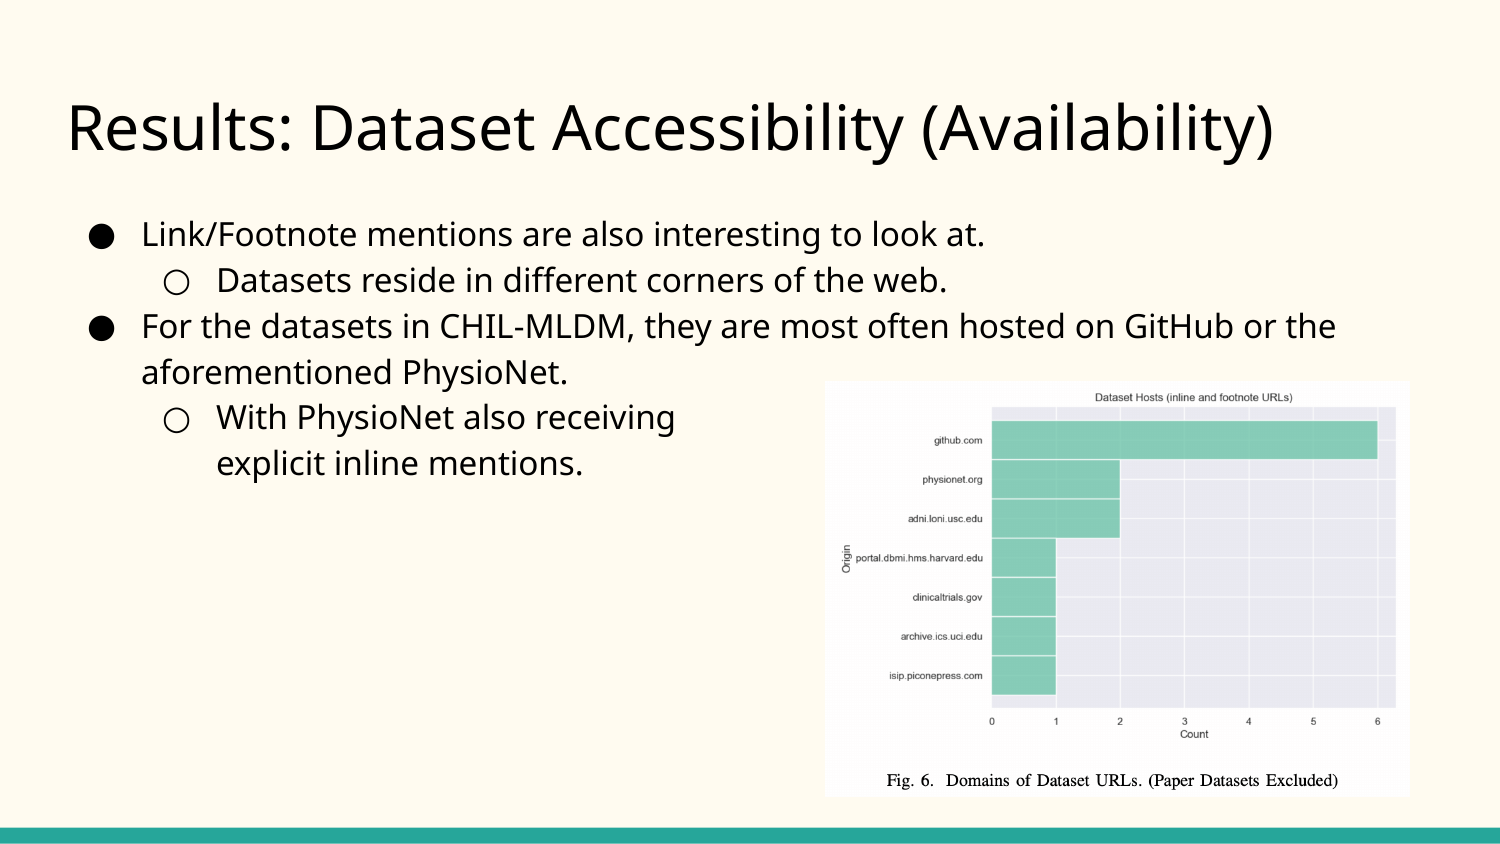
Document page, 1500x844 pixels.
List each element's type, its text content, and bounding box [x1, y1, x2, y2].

title Results: Dataset Accessibility (Availability) [51, 72, 1449, 174]
picture [824, 381, 1410, 798]
list Link/Footnote mentions are also interesting to look at. Datasets reside in different corners of the web. For the datasets in CHIL-MLDM, they are most often hosted on GitHub or the aforementioned PhysioNet. With PhysioNet also receiving explicit inline mentions. [51, 192, 1449, 750]
